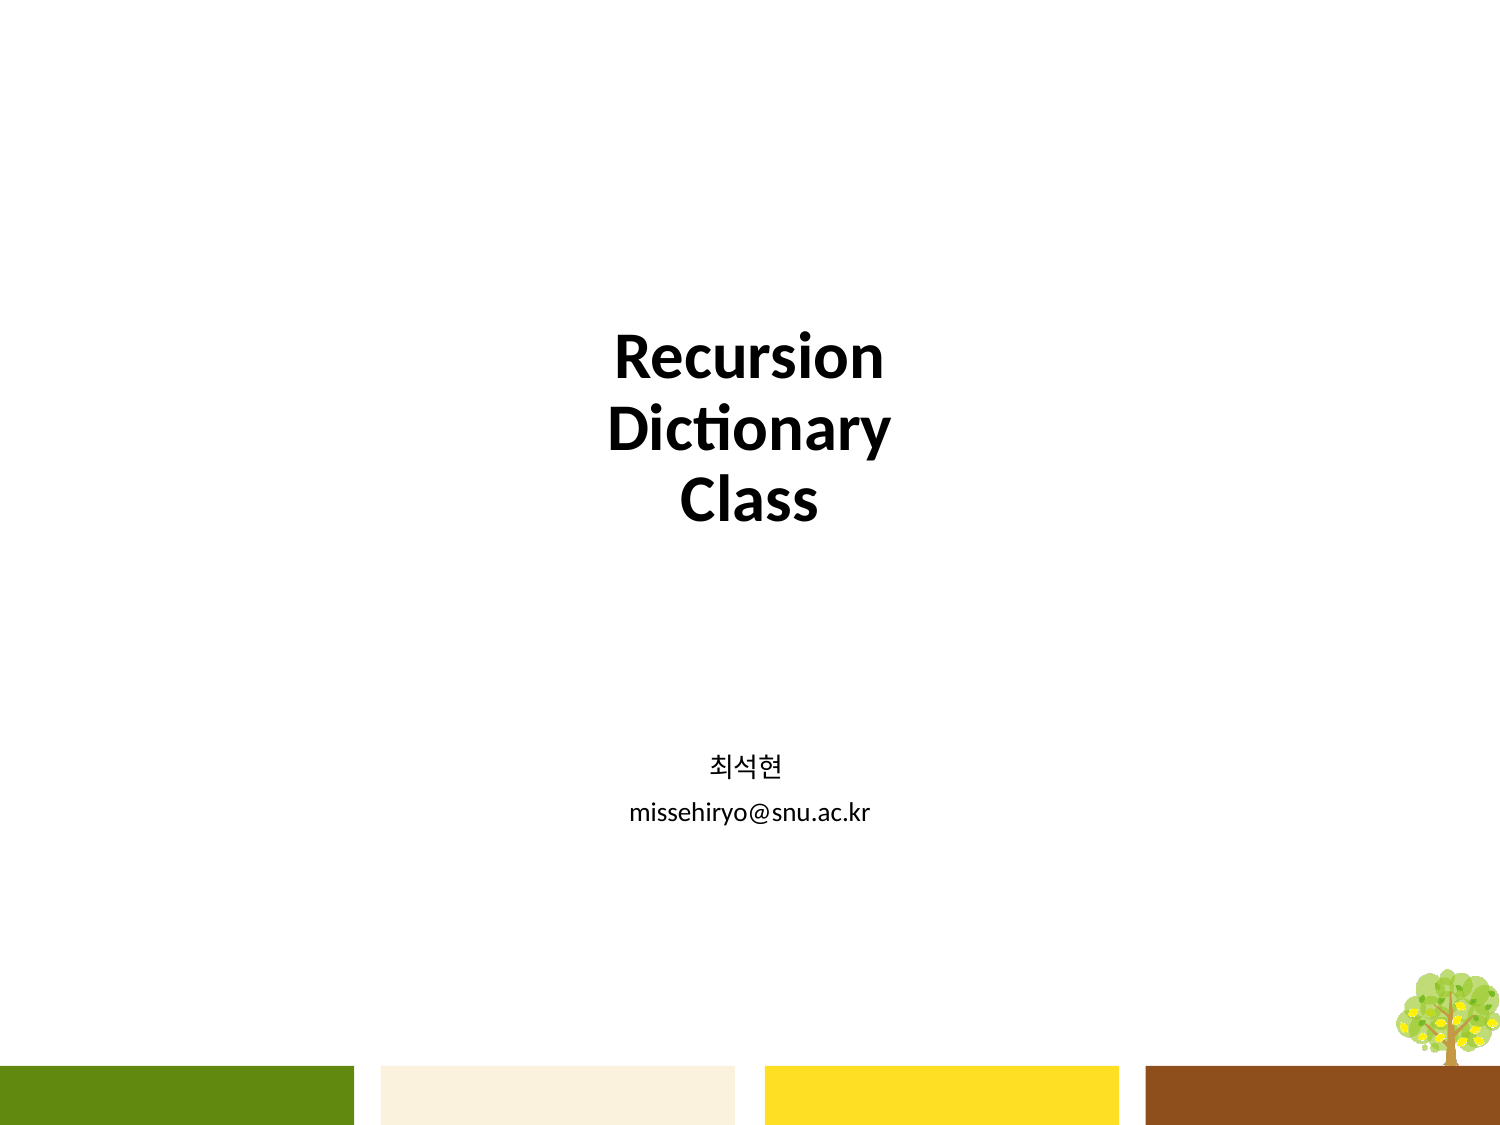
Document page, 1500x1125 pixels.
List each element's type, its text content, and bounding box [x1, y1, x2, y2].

picture [1396, 969, 1500, 1066]
subtitle 최석현 missehiryo@snu.ac.kr [187, 746, 1313, 835]
title Recursion Dictionary Class [162, 184, 1338, 673]
